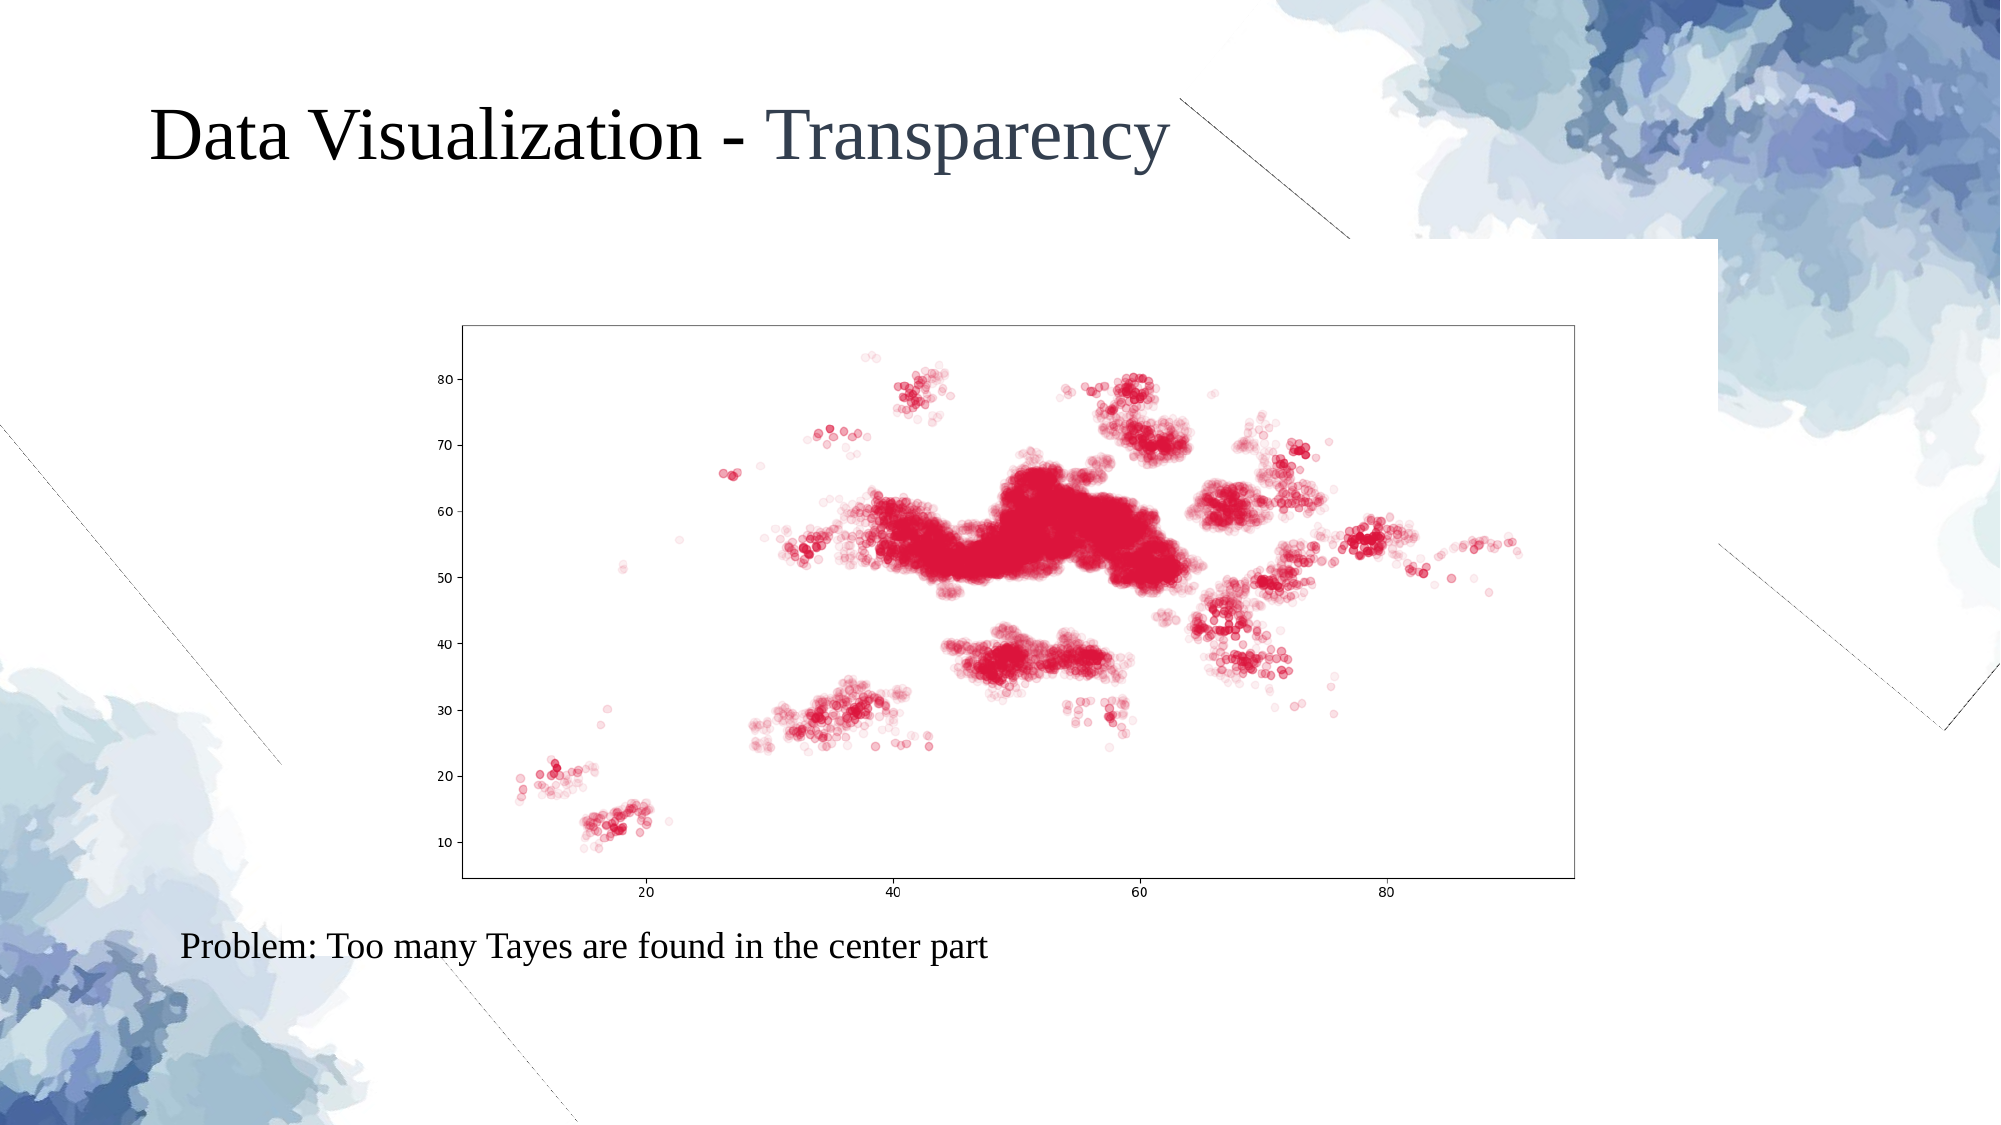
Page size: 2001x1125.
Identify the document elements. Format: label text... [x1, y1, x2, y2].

text_box Data Visualization - Transparency [134, 77, 1256, 182]
text_box Problem: Too many Tayes are found in the center part [570, 913, 1773, 974]
picture [0, 0, 2000, 1125]
